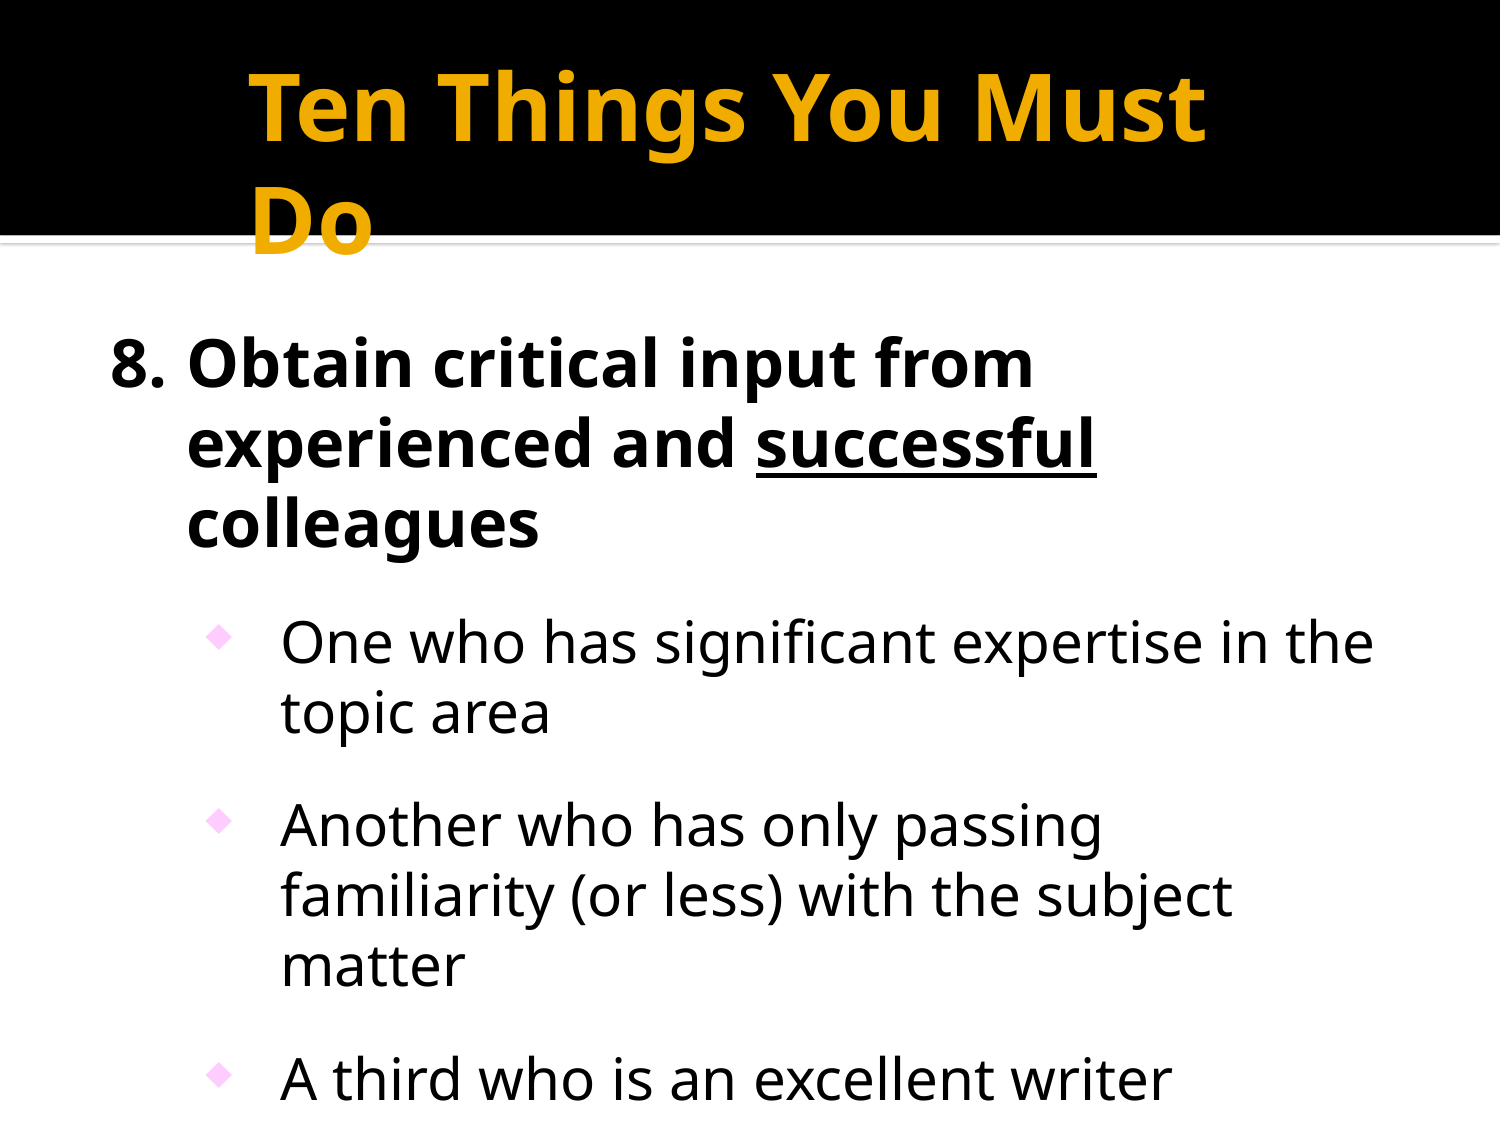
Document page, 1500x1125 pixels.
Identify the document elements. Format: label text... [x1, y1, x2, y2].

title Ten Things You Must Do [232, 50, 1260, 271]
text_box 8. Obtain critical input from experienced and successful colleagues One who has significant expertise in the topic area Another who has only passing familiarity (or less) with the subject matter A third who is an excellent writer [95, 313, 1398, 1034]
